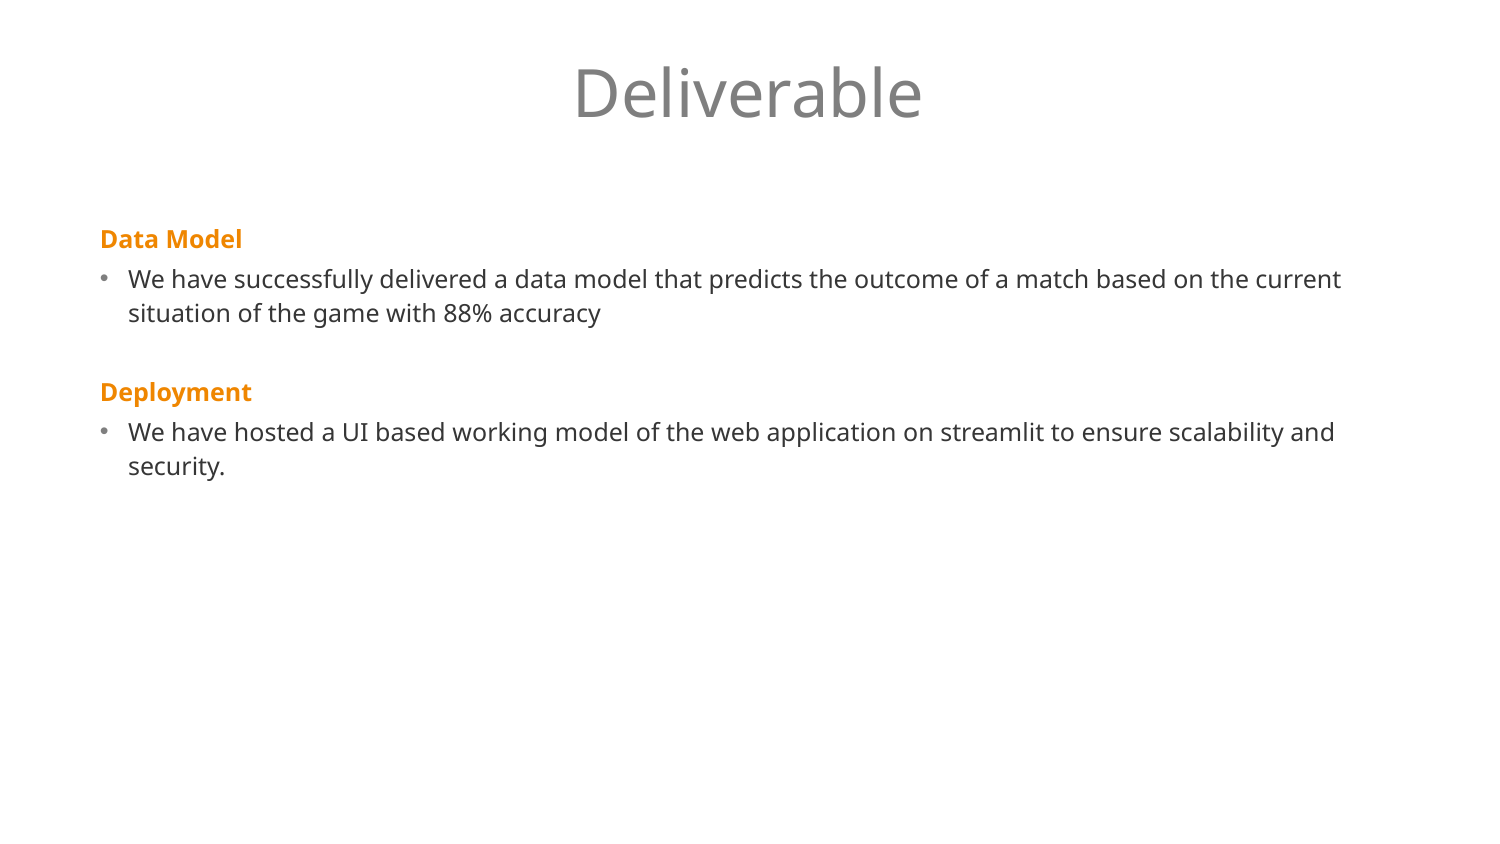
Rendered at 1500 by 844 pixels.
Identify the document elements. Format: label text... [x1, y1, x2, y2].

title Deliverable [62, 50, 1436, 132]
list Data Model We have successfully delivered a data model that predicts the outcome of a match based on the current situation of the game with 88% accuracy Deployment We have hosted a UI based working model of the web application on streamlit to ensure scalability and security. [62, 144, 1436, 768]
